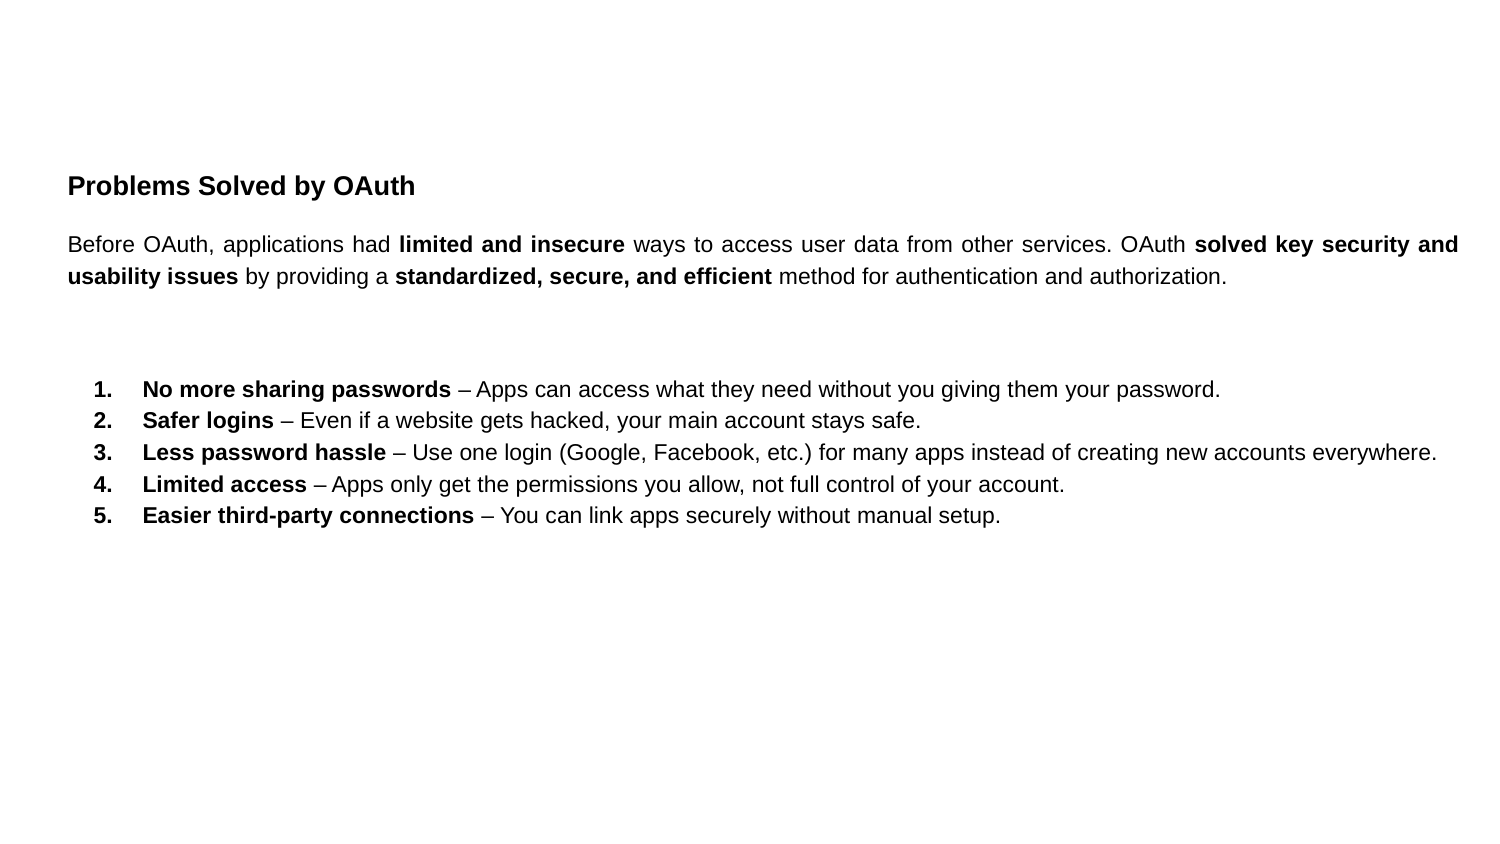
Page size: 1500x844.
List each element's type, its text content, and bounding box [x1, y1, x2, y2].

text_box Problems Solved by OAuth Before OAuth, applications had limited and insecure ways to access user data from other services. OAuth solved key security and usability issues by providing a standardized, secure, and efficient method for authentication and authorization. No more sharing passwords – Apps can access what they need without you giving them your password. Safer logins – Even if a website gets hacked, your main account stays safe. Less password hassle – Use one login (Google, Facebook, etc.) for many apps instead of creating new accounts everywhere. Limited access – Apps only get the permissions you allow, not full control of your account. Easier third-party connections – You can link apps securely without manual setup. [52, 148, 1475, 644]
